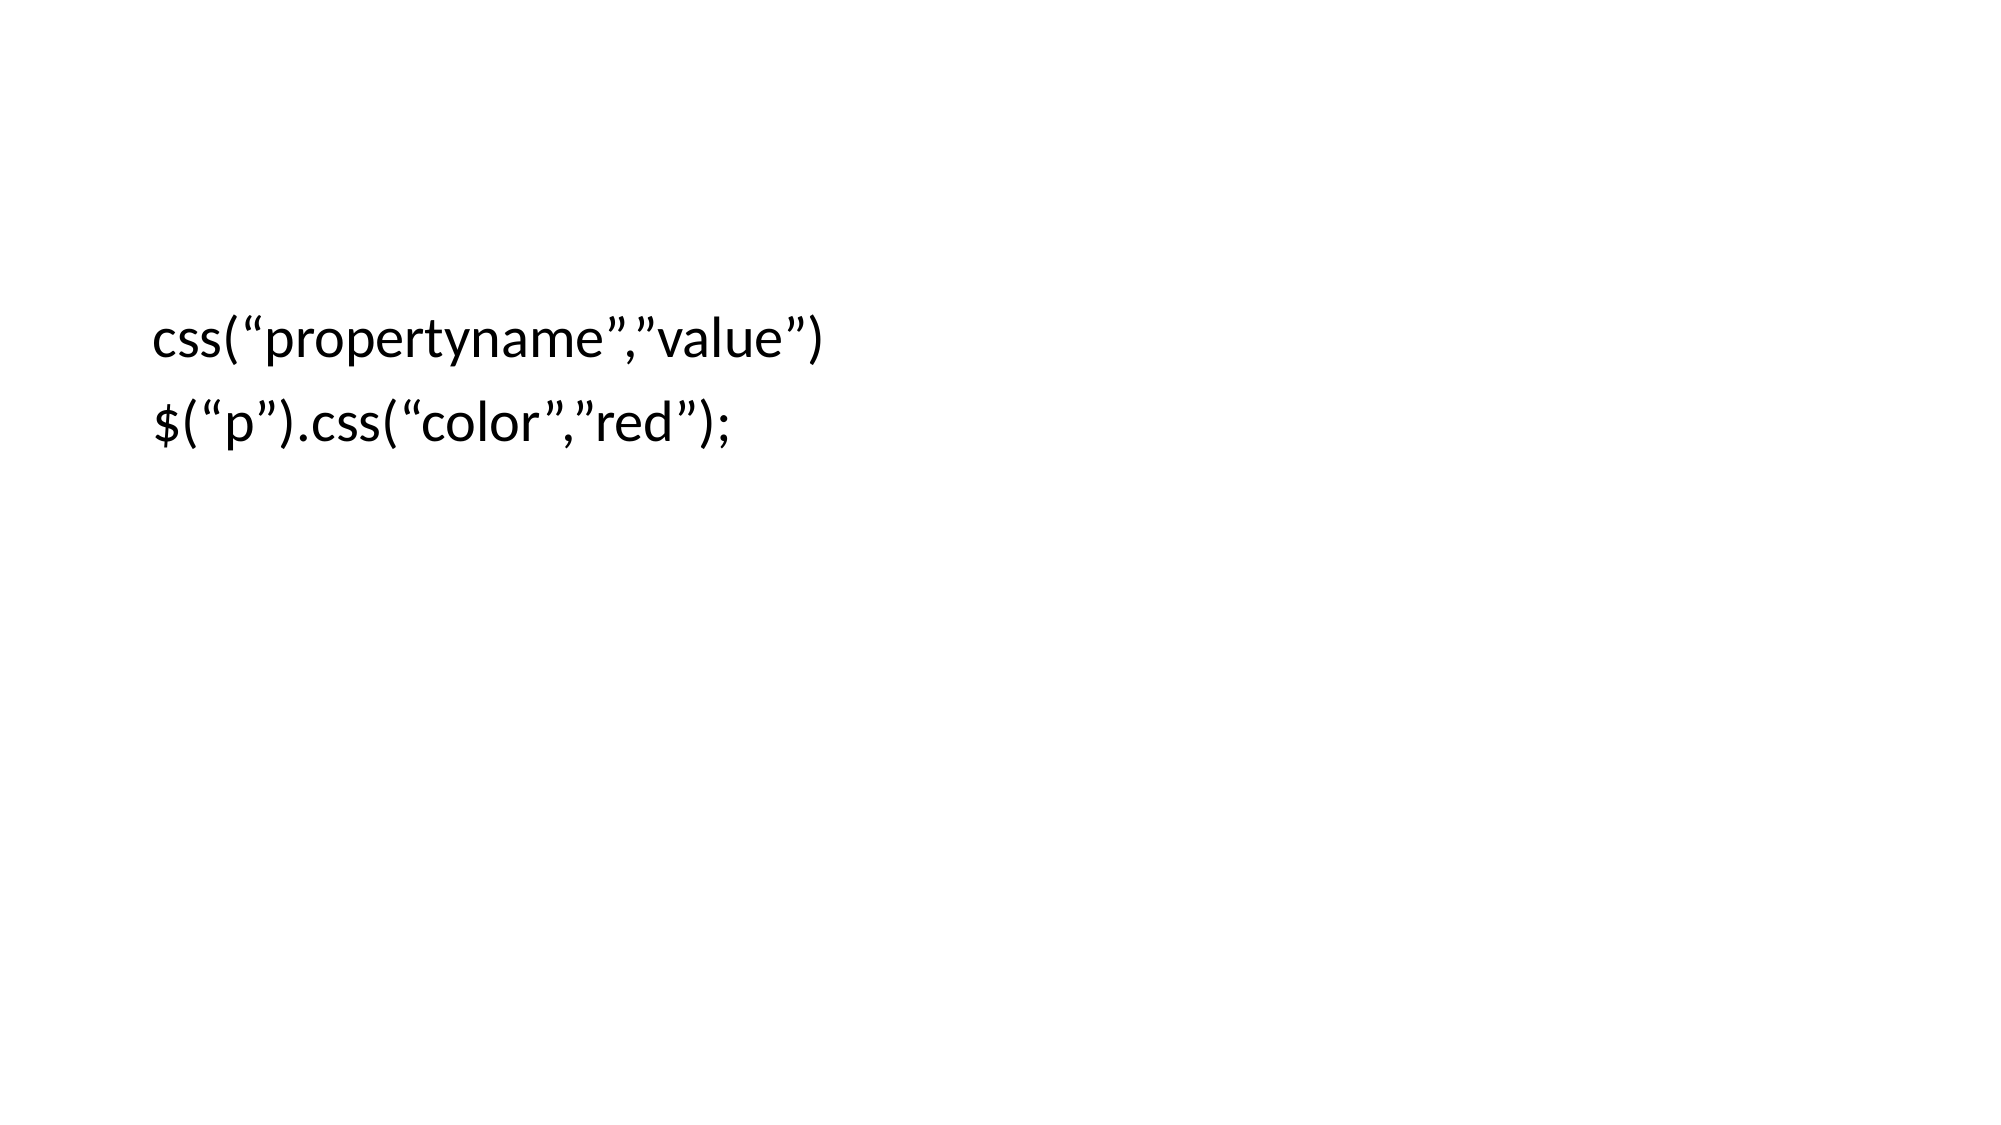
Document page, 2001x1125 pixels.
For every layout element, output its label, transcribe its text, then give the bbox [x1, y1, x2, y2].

list css(“propertyname”,”value”) $(“p”).css(“color”,”red”); [137, 299, 1863, 1014]
